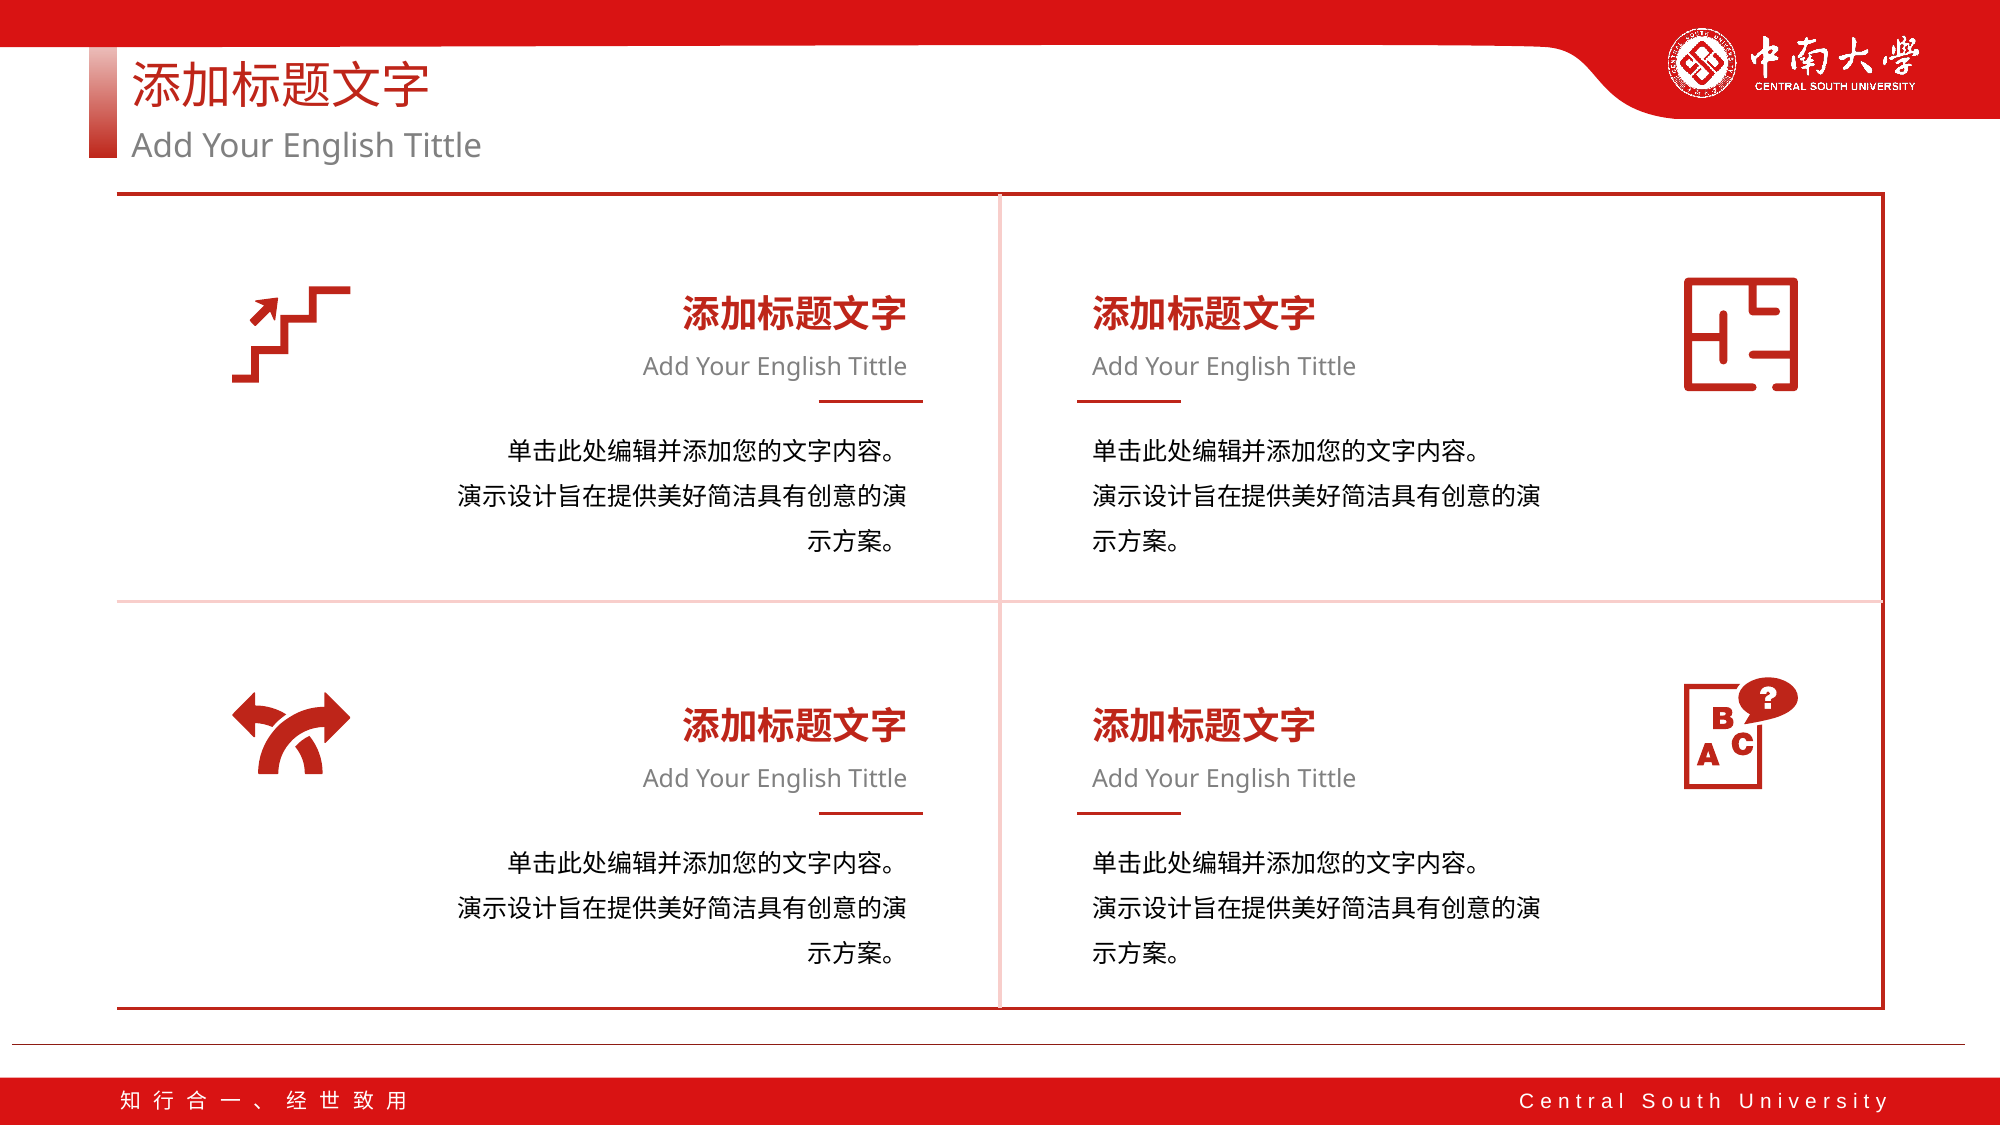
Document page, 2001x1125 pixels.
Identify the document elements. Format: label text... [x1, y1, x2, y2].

text_box 知行合一、经世致用 [105, 1080, 423, 1120]
text_box 添加标题文字 [117, 45, 1652, 116]
text_box [0, 1077, 2000, 1125]
text_box [0, 0, 2000, 119]
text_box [116, 194, 1884, 1009]
text_box [89, 48, 117, 158]
text_box Add Your English Tittle [116, 116, 1931, 172]
text_box Central South University [1504, 1080, 1902, 1120]
picture [1658, 22, 1931, 103]
